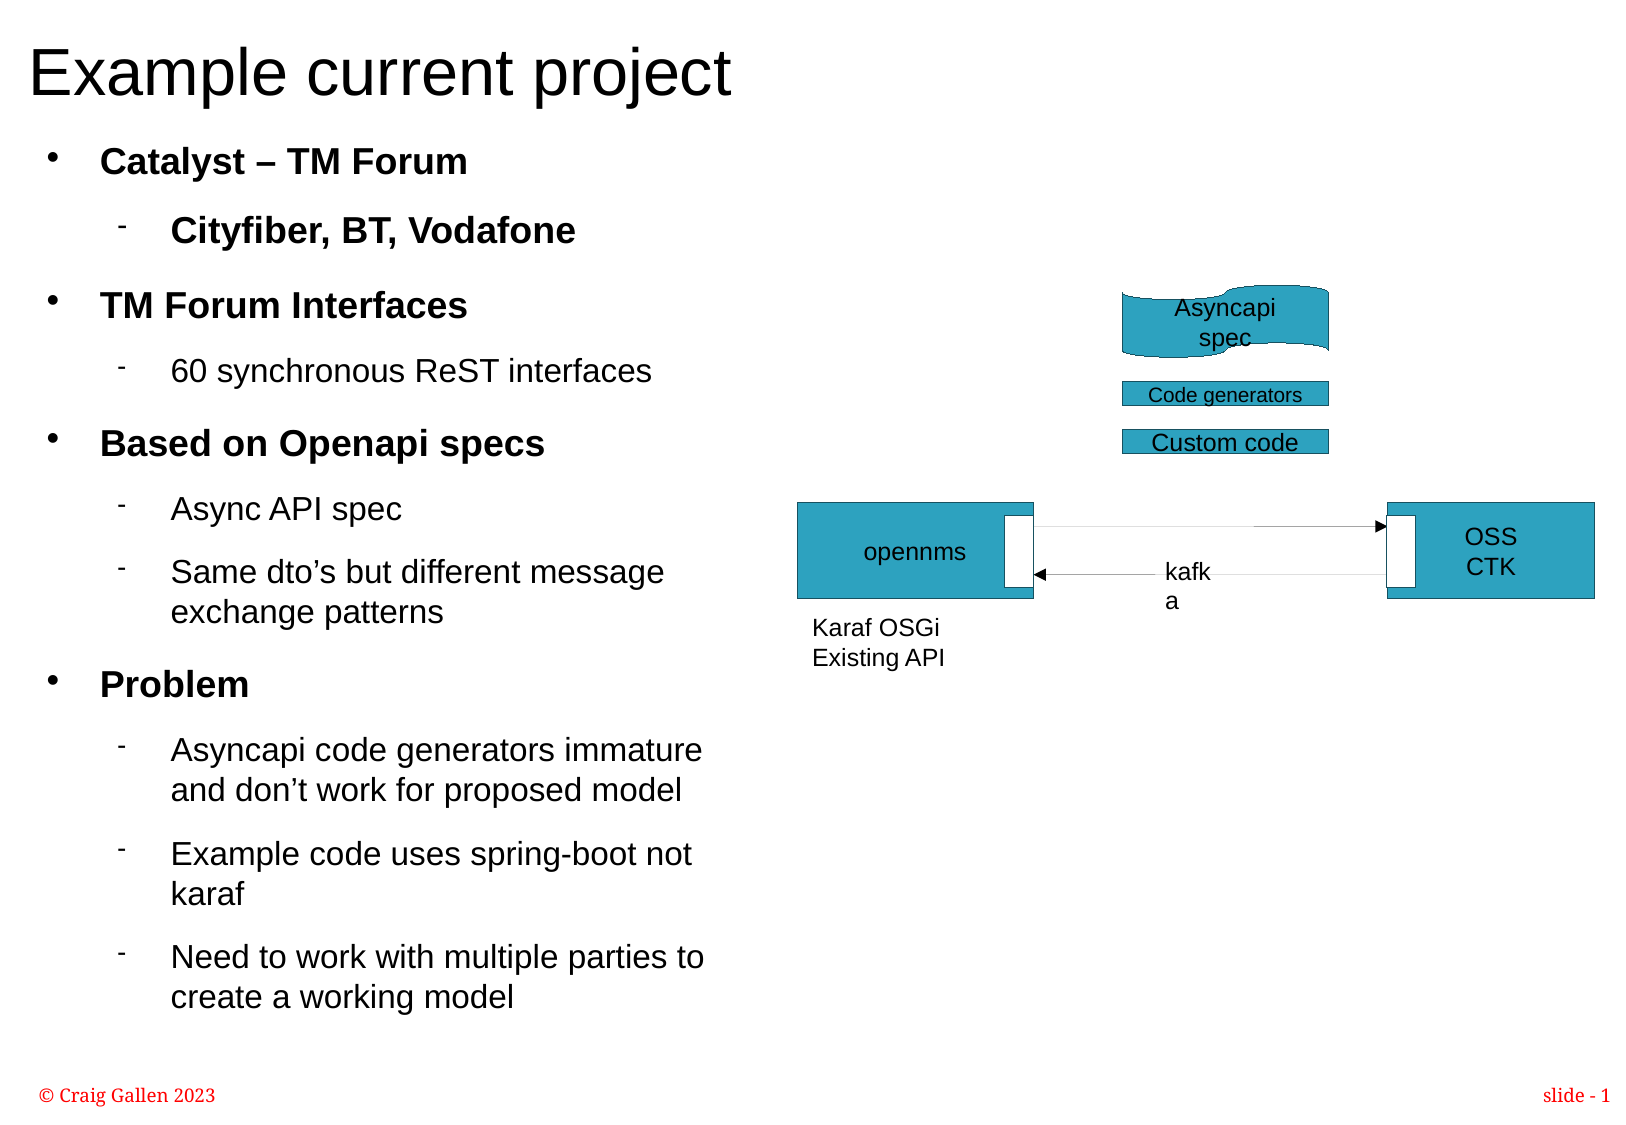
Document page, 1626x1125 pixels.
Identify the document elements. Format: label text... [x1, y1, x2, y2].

list Catalyst – TM Forum Cityfiber, BT, Vodafone TM Forum Interfaces 60 synchronous ReST interfaces Based on Openapi specs Async API spec Same dto’s but different message exchange patterns Problem Asyncapi code generators immature and don’t work for proposed model Example code uses spring-boot not karaf Need to work with multiple parties to create a working model [28, 137, 738, 1032]
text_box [797, 285, 1595, 679]
title Example current project [28, 31, 1167, 107]
